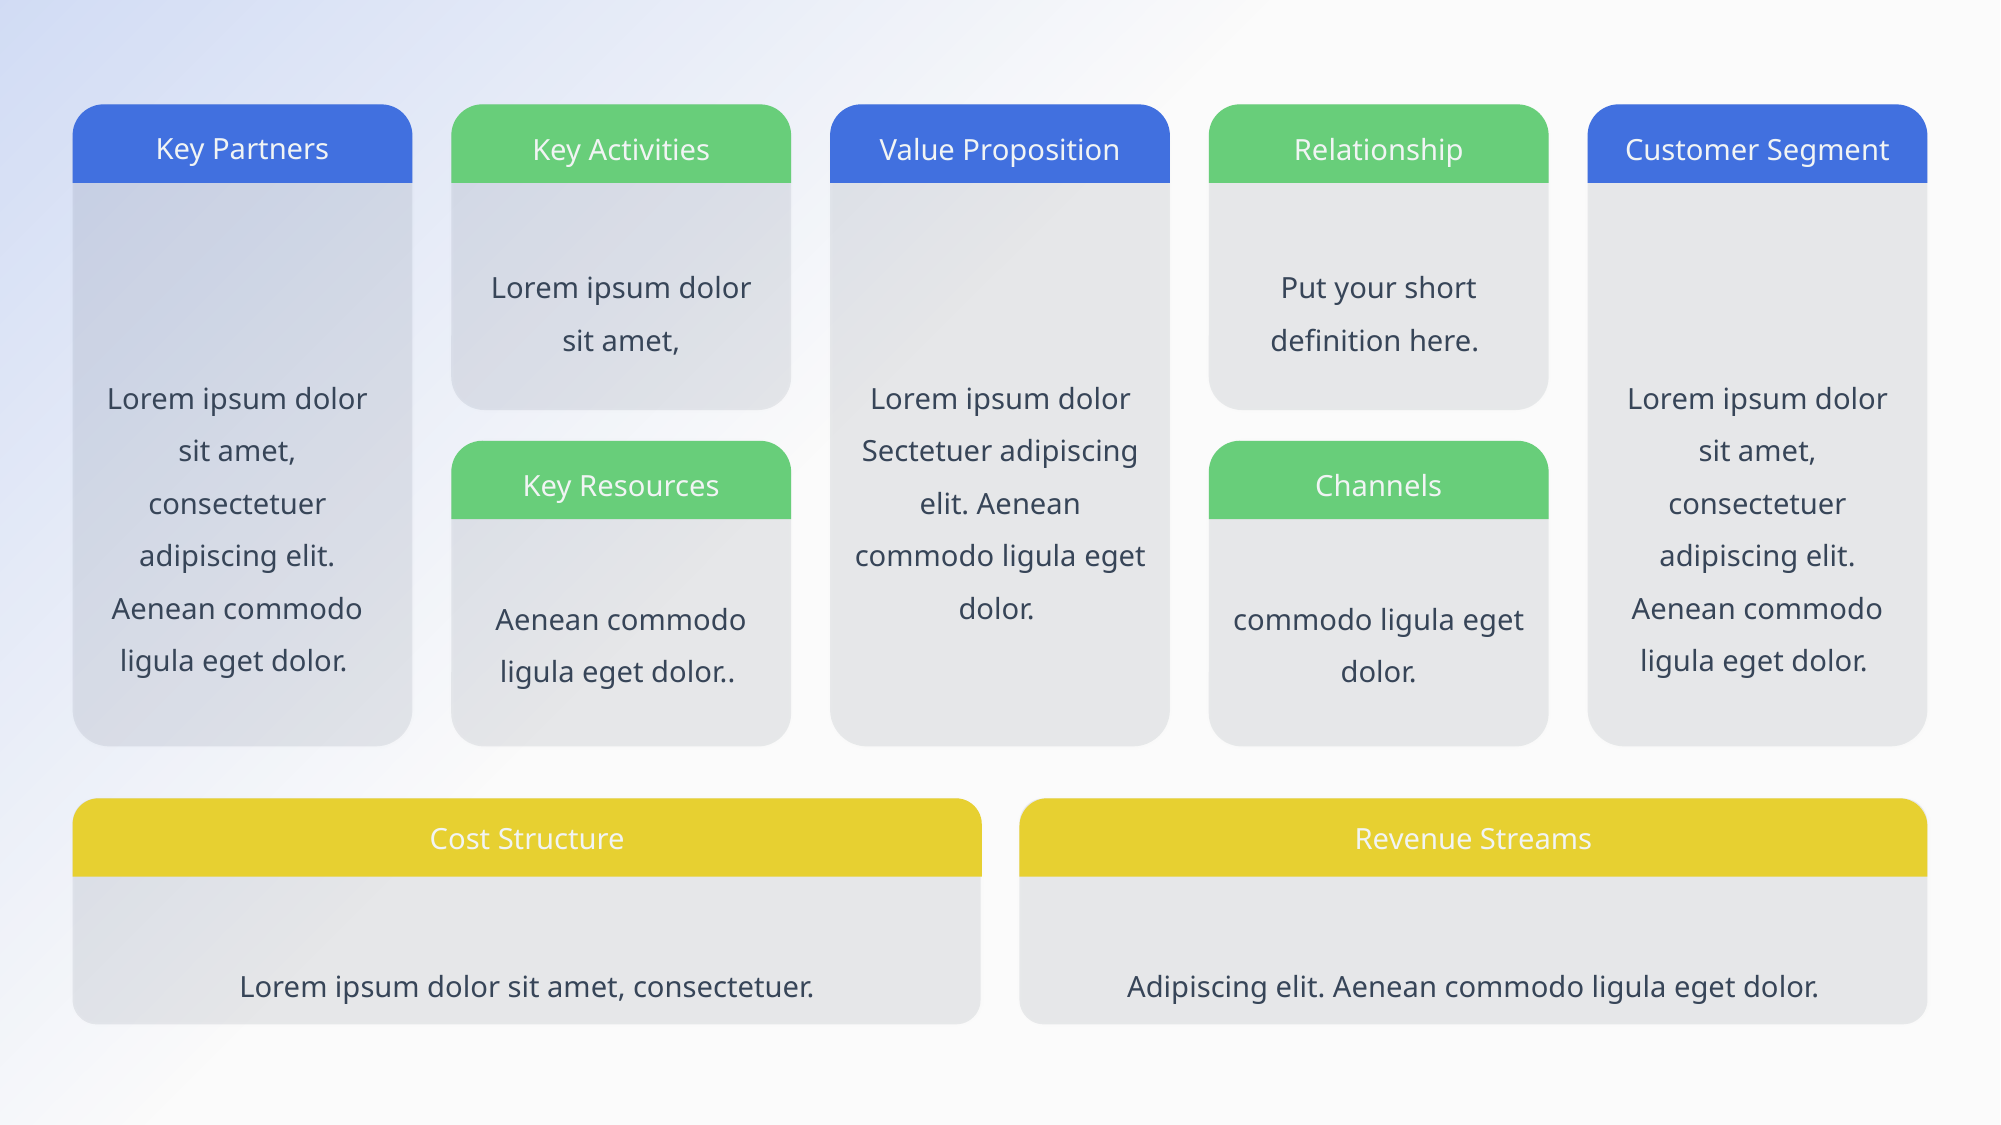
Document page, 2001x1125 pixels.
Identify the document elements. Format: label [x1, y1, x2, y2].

text_box [72, 104, 1928, 1025]
